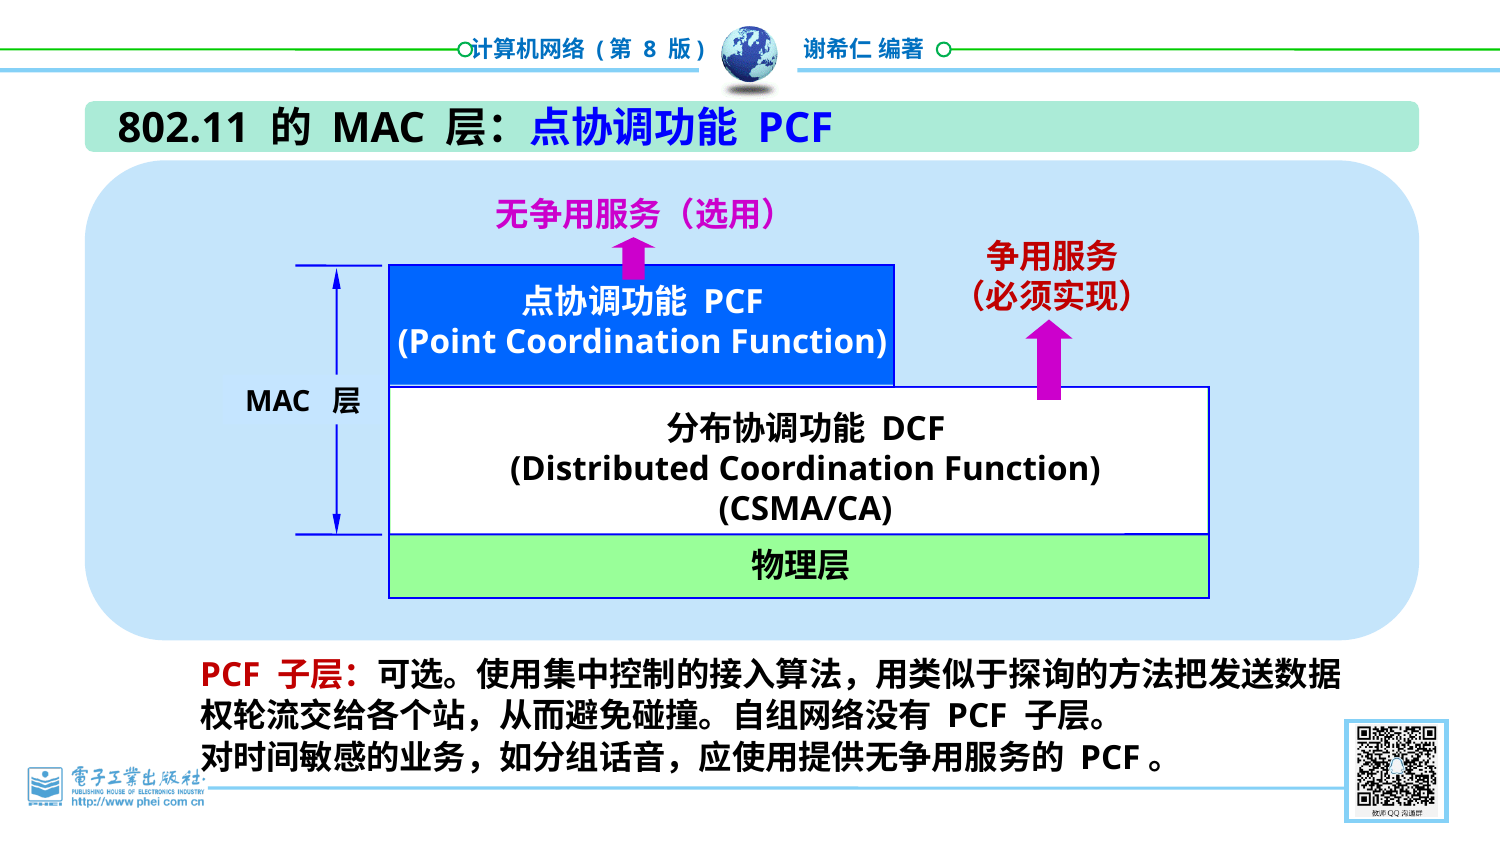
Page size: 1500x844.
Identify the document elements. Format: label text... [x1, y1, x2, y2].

text_box [84, 101, 102, 152]
text_box [849, 101, 1420, 152]
text_box PCF 子层：可选。使用集中控制的接入算法，用类似于探询的方法把发送数据权轮流交给各个站，从而避免碰撞。自组网络没有 PCF 子层。 对时间敏感的业务，如分组话音，应使用提供无争用服务的 PCF。 [185, 643, 1368, 784]
picture [23, 764, 208, 809]
picture [1355, 724, 1438, 817]
text_box [82, 158, 1422, 643]
text_box 802.11 的 MAC 层：点协调功能 PCF [102, 93, 849, 208]
picture [719, 24, 779, 93]
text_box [222, 185, 1210, 599]
